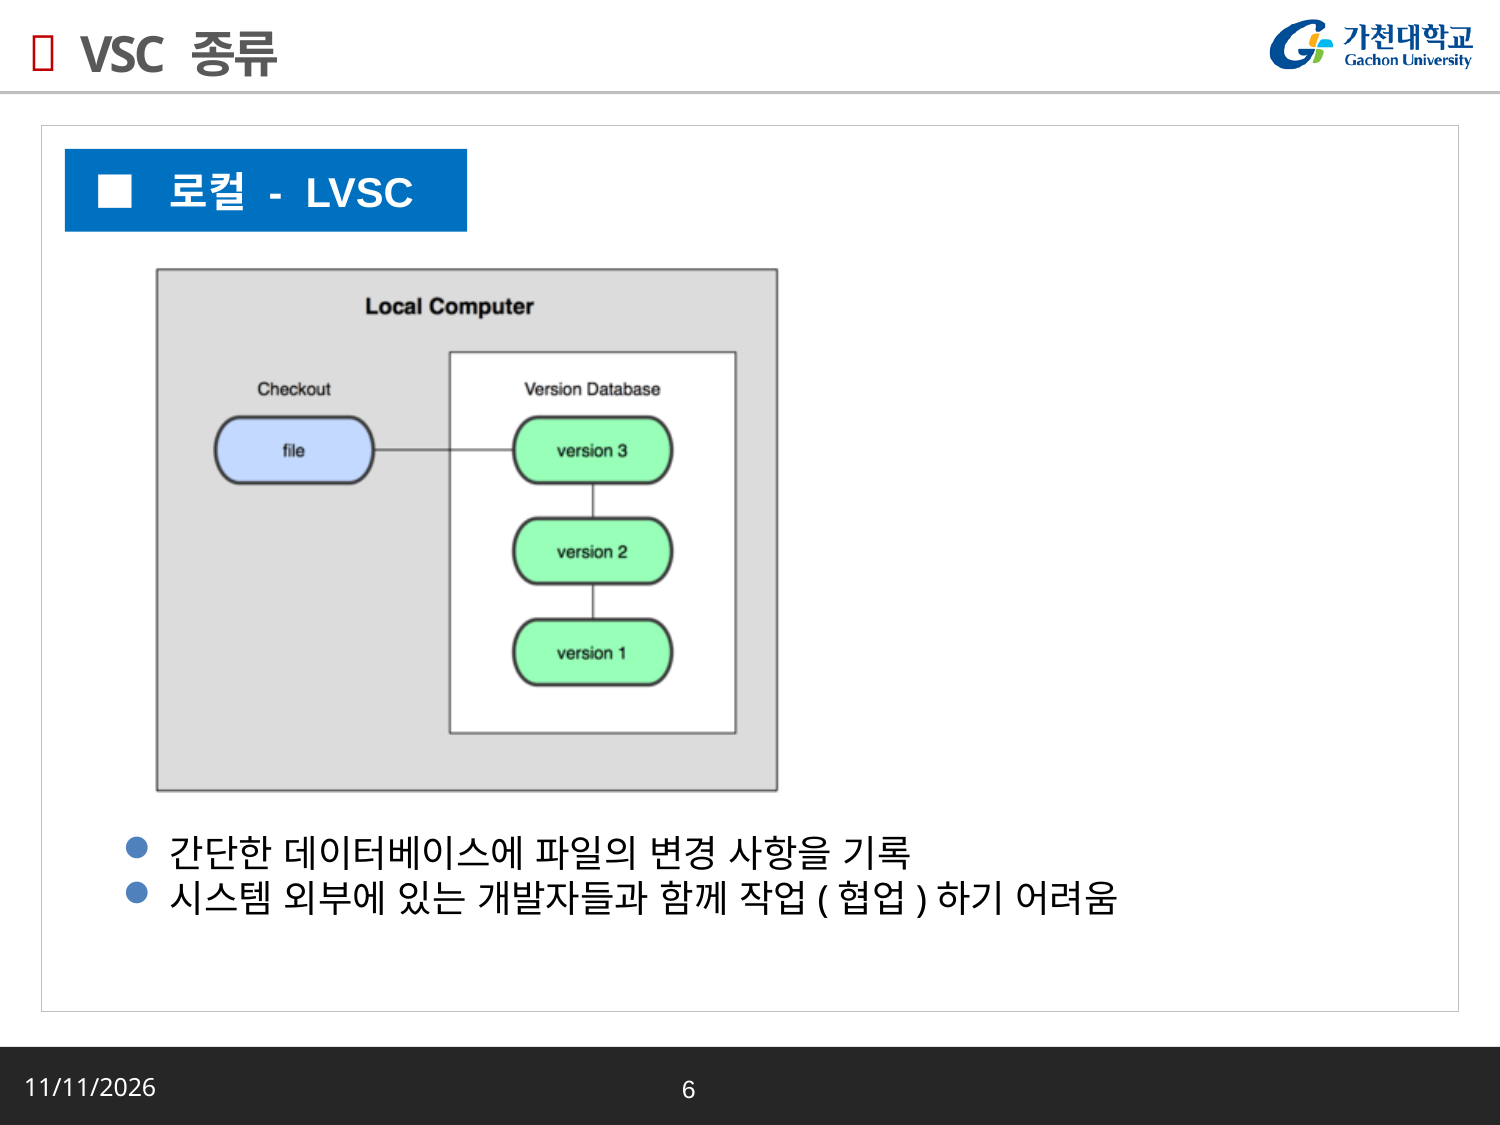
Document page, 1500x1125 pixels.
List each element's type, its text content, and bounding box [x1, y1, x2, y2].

text_box 간단한 데이터베이스에 파일의 변경 사항을 기록 시스템 외부에 있는 개발자들과 함께 작업(협업)하기 어려움 [108, 822, 1443, 927]
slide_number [8, 1058, 359, 1119]
picture [154, 266, 780, 793]
picture [1244, 0, 1495, 90]
text_box [39, 123, 1461, 1013]
text_box ■ 로컬 - LVSC [63, 147, 469, 234]
slide_number 6 [513, 1058, 864, 1118]
title VSC 종류 [64, 16, 1380, 88]
